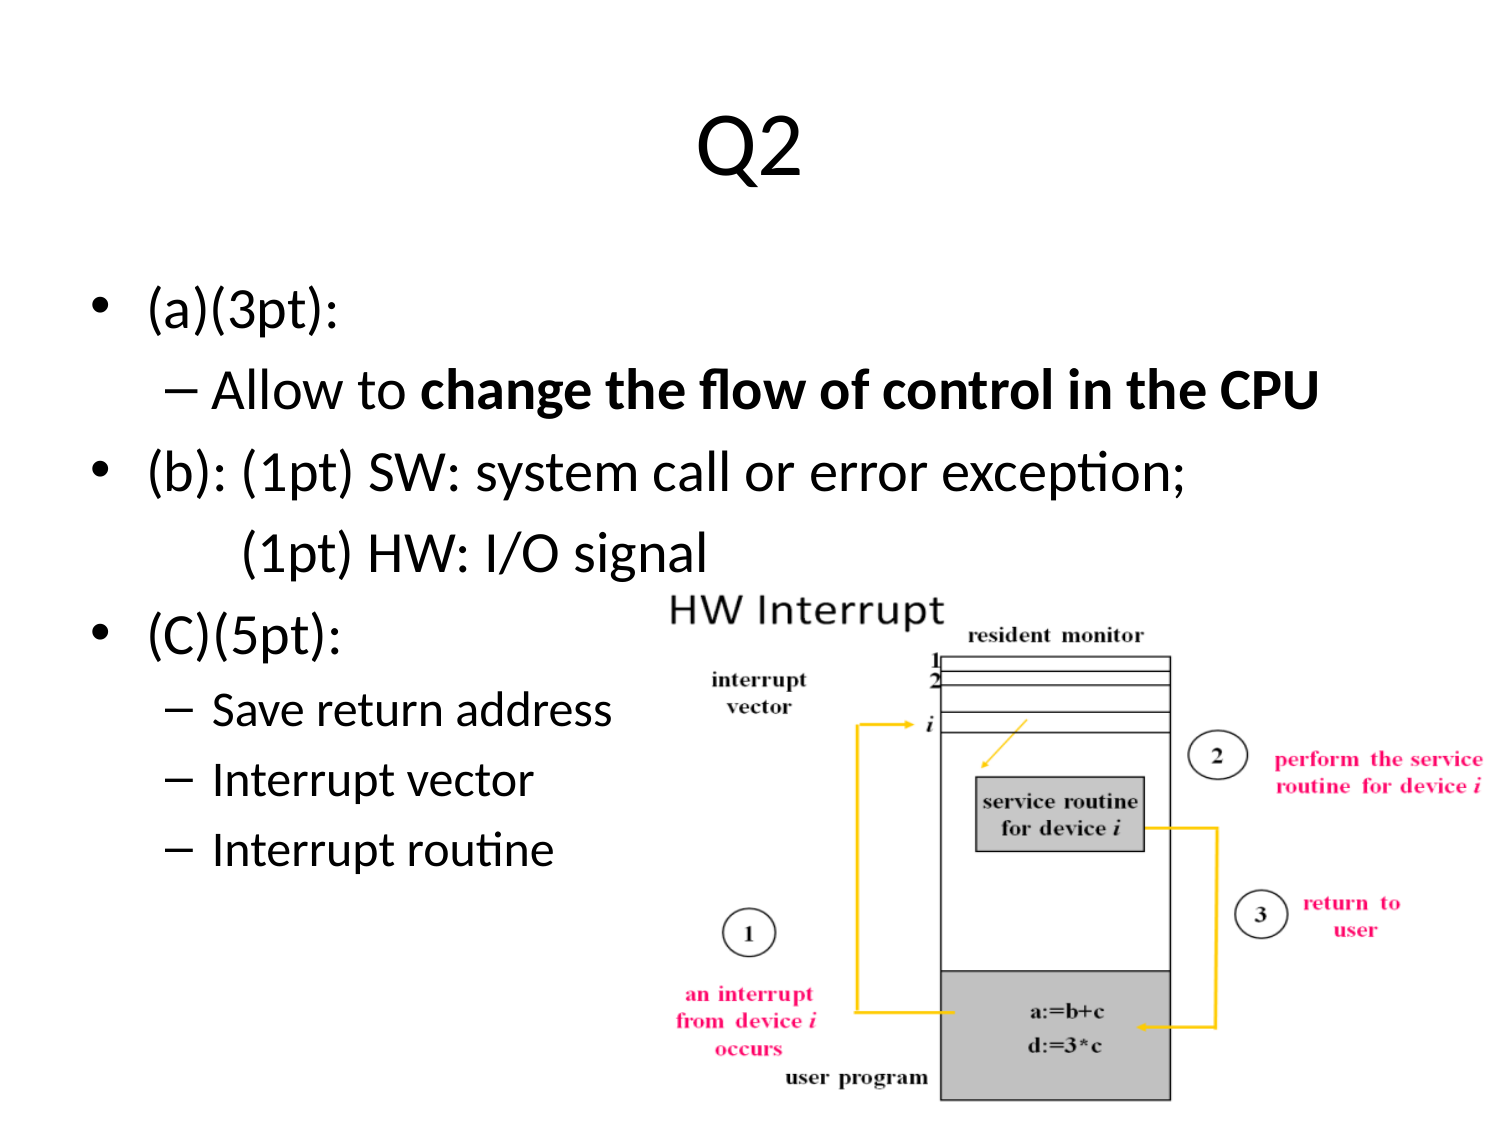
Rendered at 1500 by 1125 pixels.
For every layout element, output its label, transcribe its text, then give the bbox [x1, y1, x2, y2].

list (a)(3pt): Allow to change the flow of control in the CPU (b): (1pt) SW: system call or error exception; (1pt) HW: I/O signal (C)(5pt): Save return address Interrupt vector Interrupt routine [75, 262, 1425, 1005]
title Q2 [75, 45, 1425, 233]
picture [655, 585, 1495, 1107]
